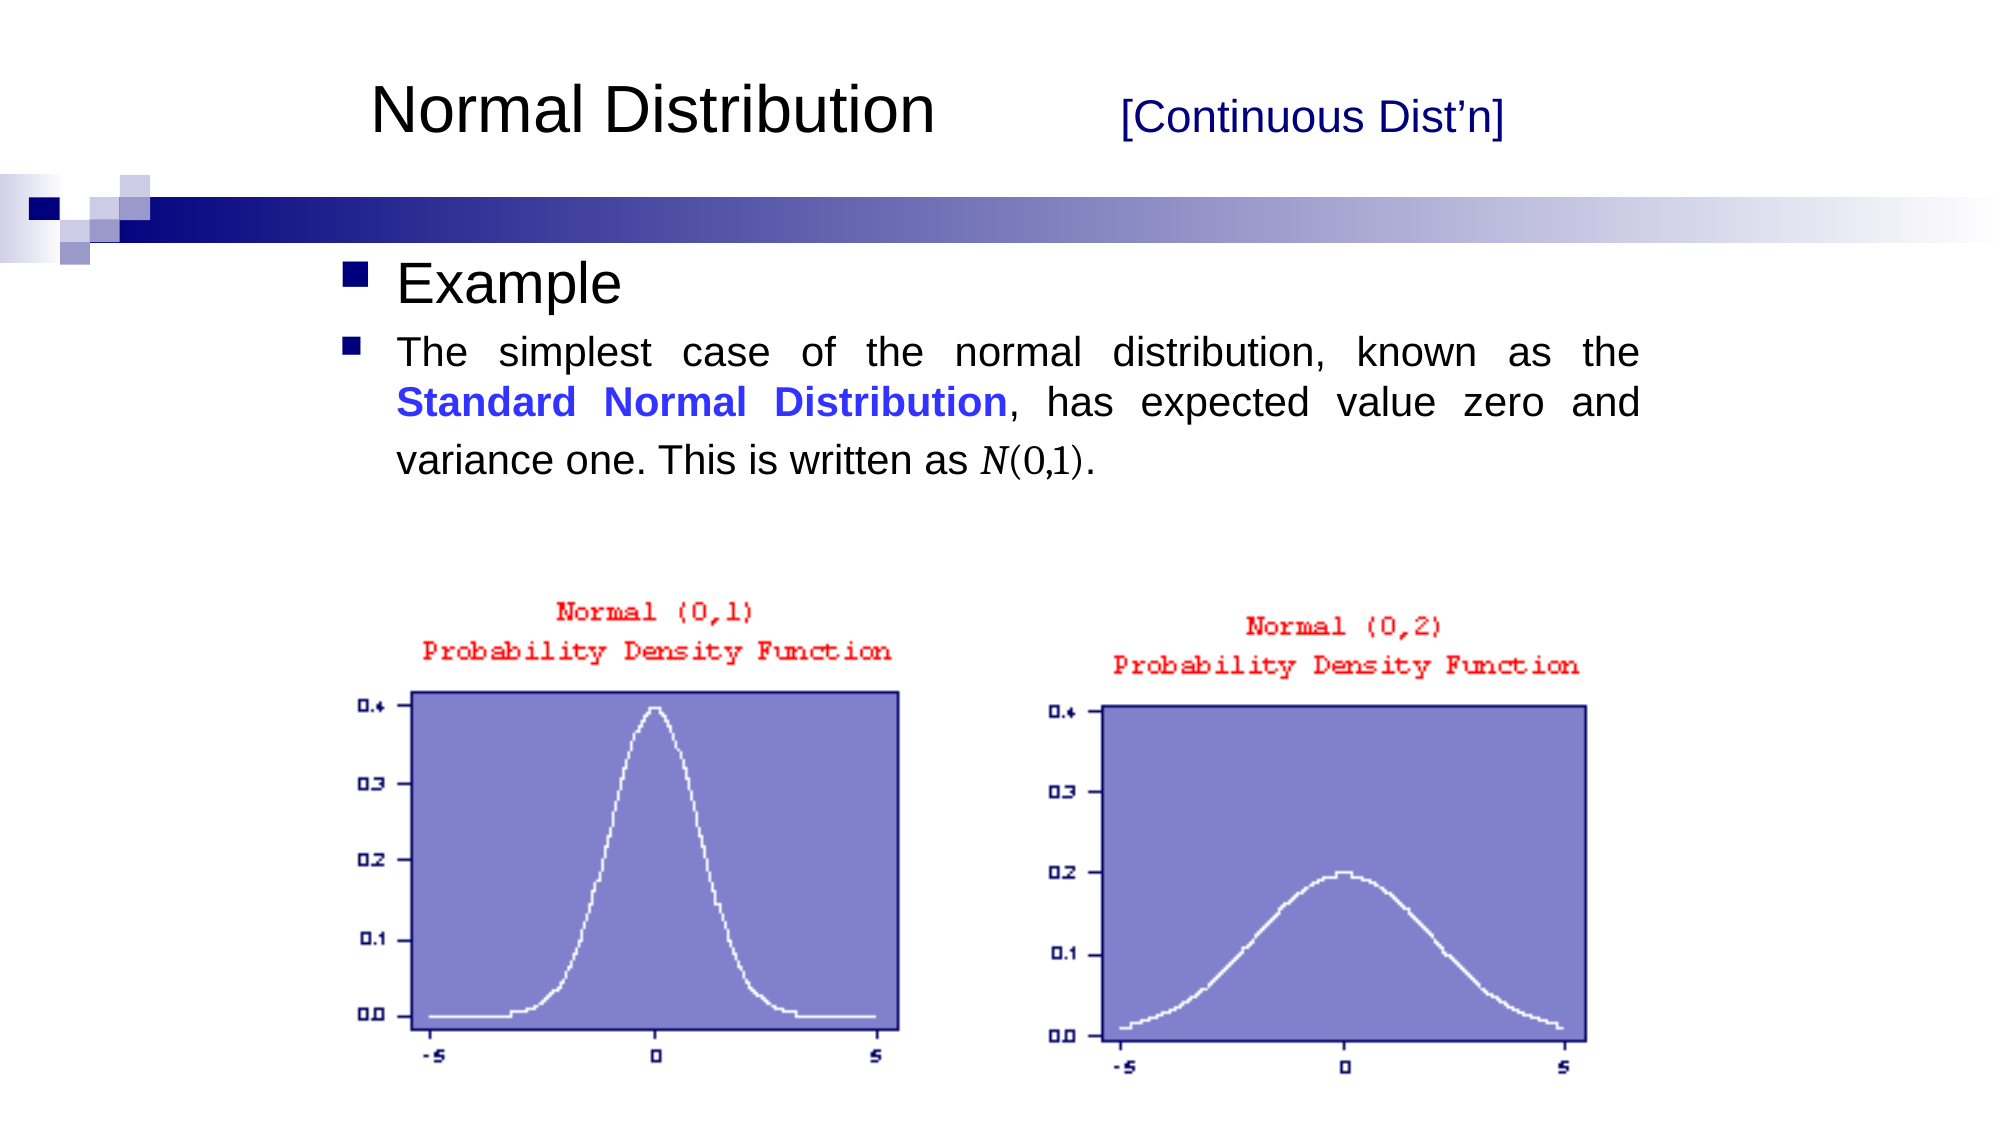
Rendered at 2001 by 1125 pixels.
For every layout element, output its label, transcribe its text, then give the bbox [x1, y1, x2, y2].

picture [338, 595, 963, 1079]
list Example The simplest case of the normal distribution, known as the Standard Normal Distribution, has expected value zero and variance one. This is written as N(0,1). [324, 237, 1657, 504]
picture [1037, 607, 1645, 1090]
title Normal Distribution [Continuous Dist’n] [355, 24, 1634, 188]
